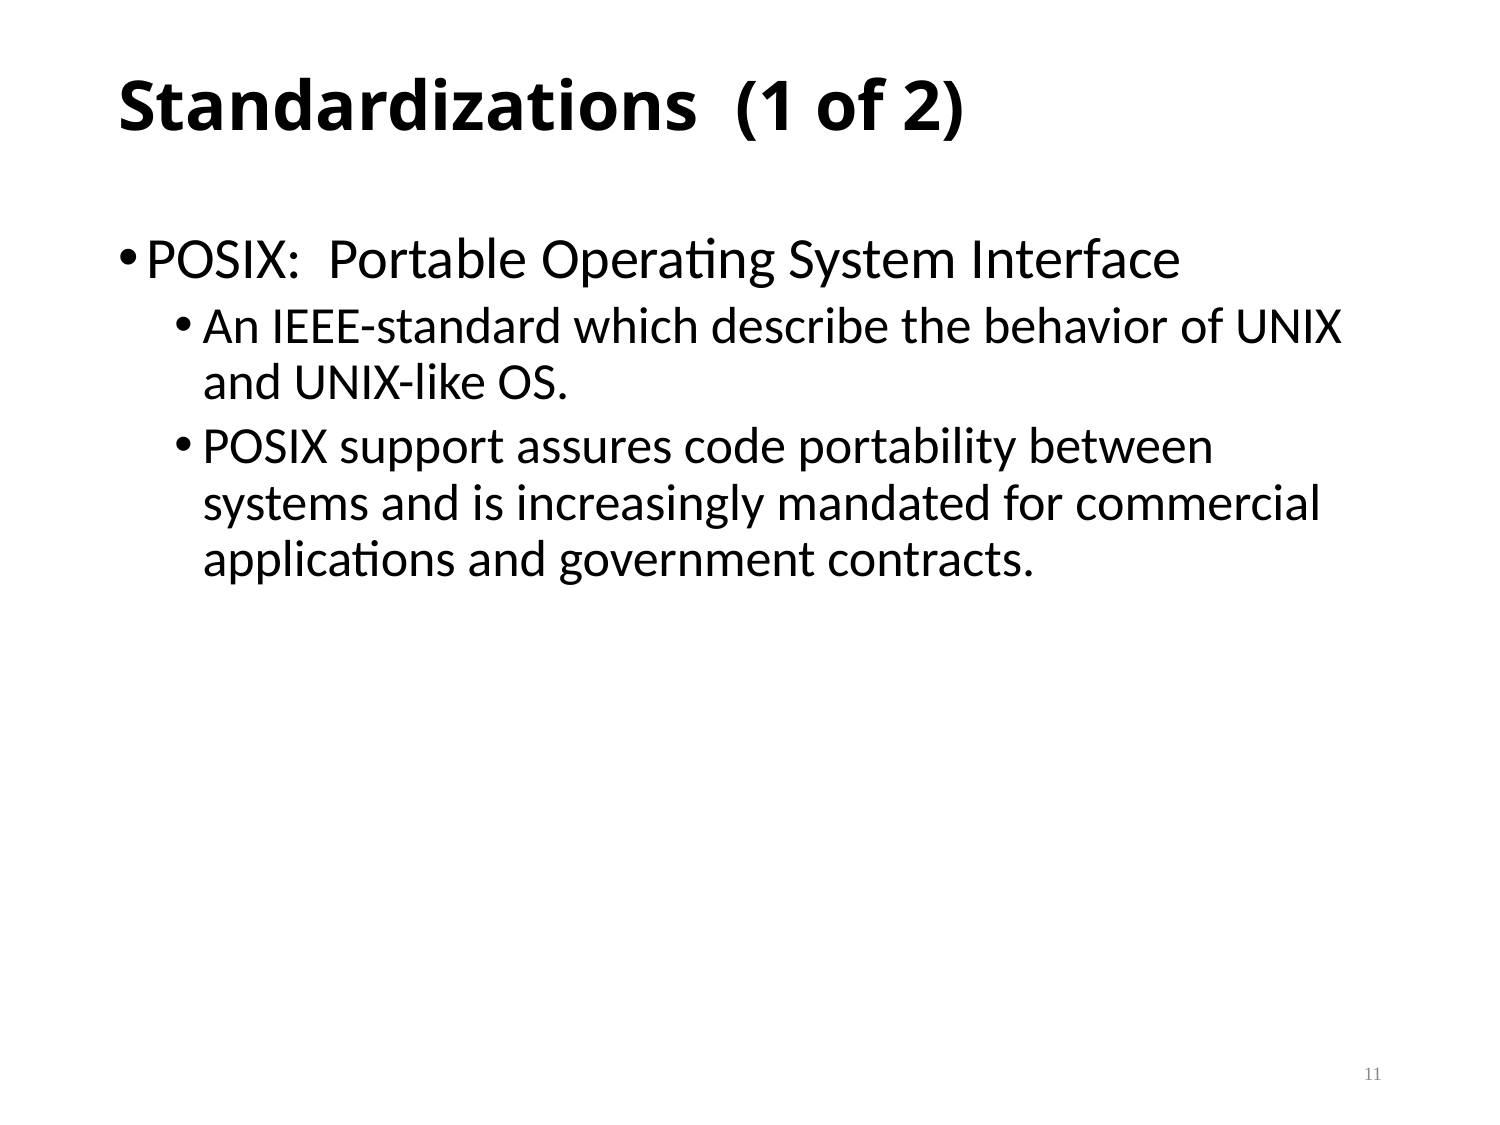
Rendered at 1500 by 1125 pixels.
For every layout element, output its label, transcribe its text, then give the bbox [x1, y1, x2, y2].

slide_number 11 [1059, 1042, 1397, 1103]
list POSIX: Portable Operating System Interface An IEEE-standard which describe the behavior of UNIX and UNIX-like OS. POSIX support assures code portability between systems and is increasingly mandated for commercial applications and government contracts. [103, 220, 1397, 1009]
title Standardizations (1 of 2) [103, 0, 1397, 218]
